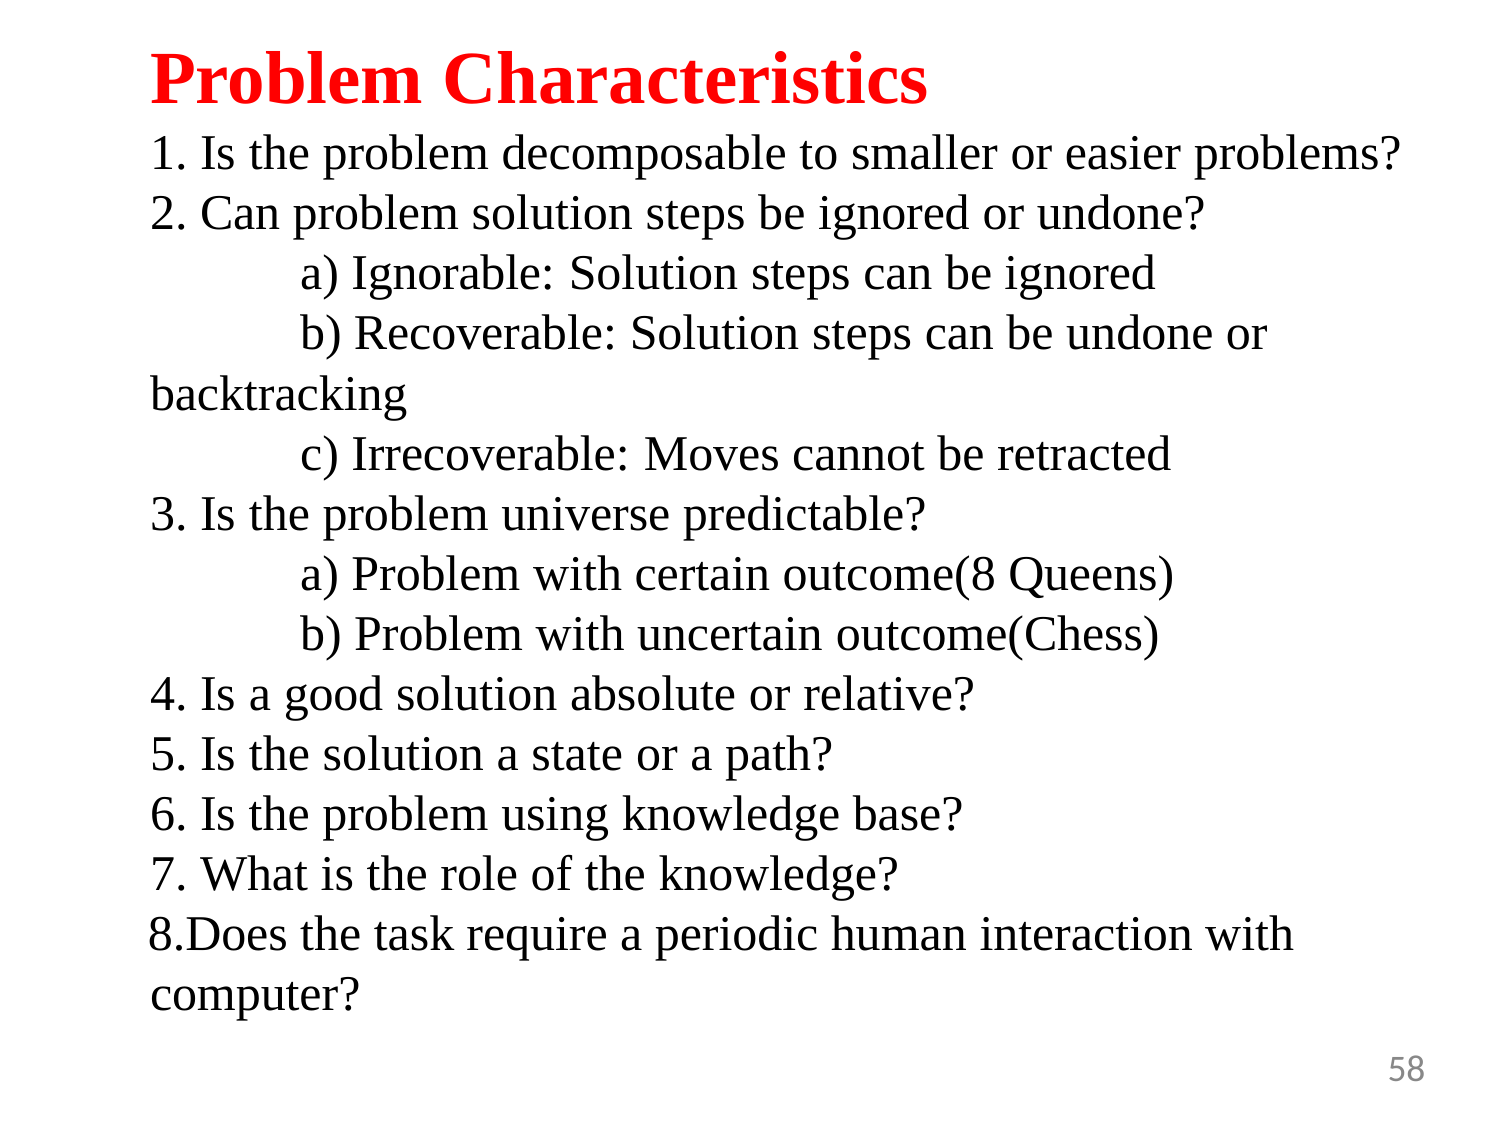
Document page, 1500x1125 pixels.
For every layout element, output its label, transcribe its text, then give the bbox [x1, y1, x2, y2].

slide_number 58 [1381, 1051, 1432, 1125]
title Problem Characteristics [147, 26, 934, 117]
text_box Is the problem decomposable to smaller or easier problems? Can problem solution steps be ignored or undone? Ignorable: Solution steps can be ignored Recoverable: Solution steps can be undone or backtracking Irrecoverable: Moves cannot be retracted Is the problem universe predictable? Problem with certain outcome(8 Queens) Problem with uncertain outcome(Chess) Is a good solution absolute or relative? Is the solution a state or a path? Is the problem using knowledge base? What is the role of the knowledge? Does the task require a periodic human interaction with computer? [147, 117, 1403, 1021]
